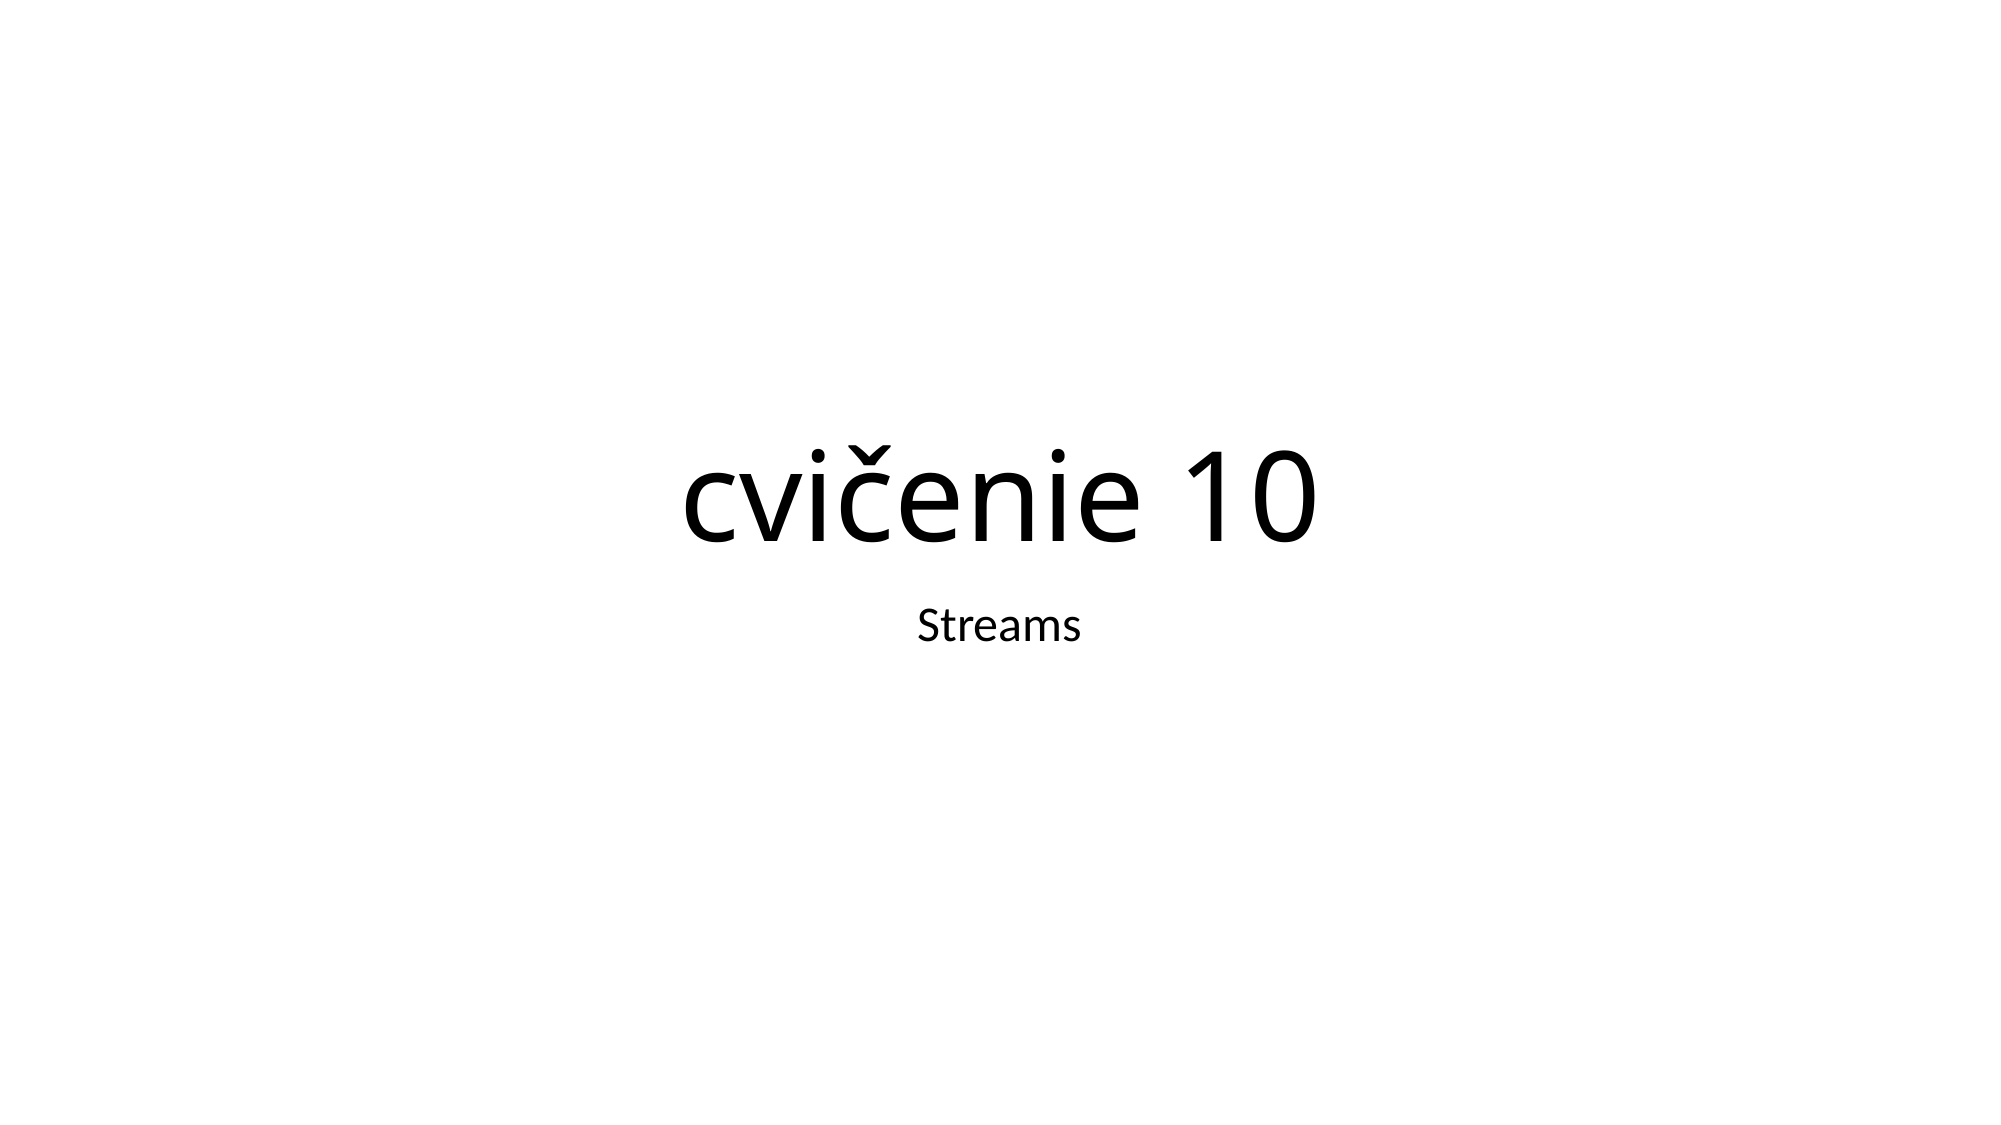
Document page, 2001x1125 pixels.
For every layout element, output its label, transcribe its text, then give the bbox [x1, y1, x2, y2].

subtitle Streams [249, 590, 1750, 863]
title cvičenie 10 [249, 184, 1750, 576]
